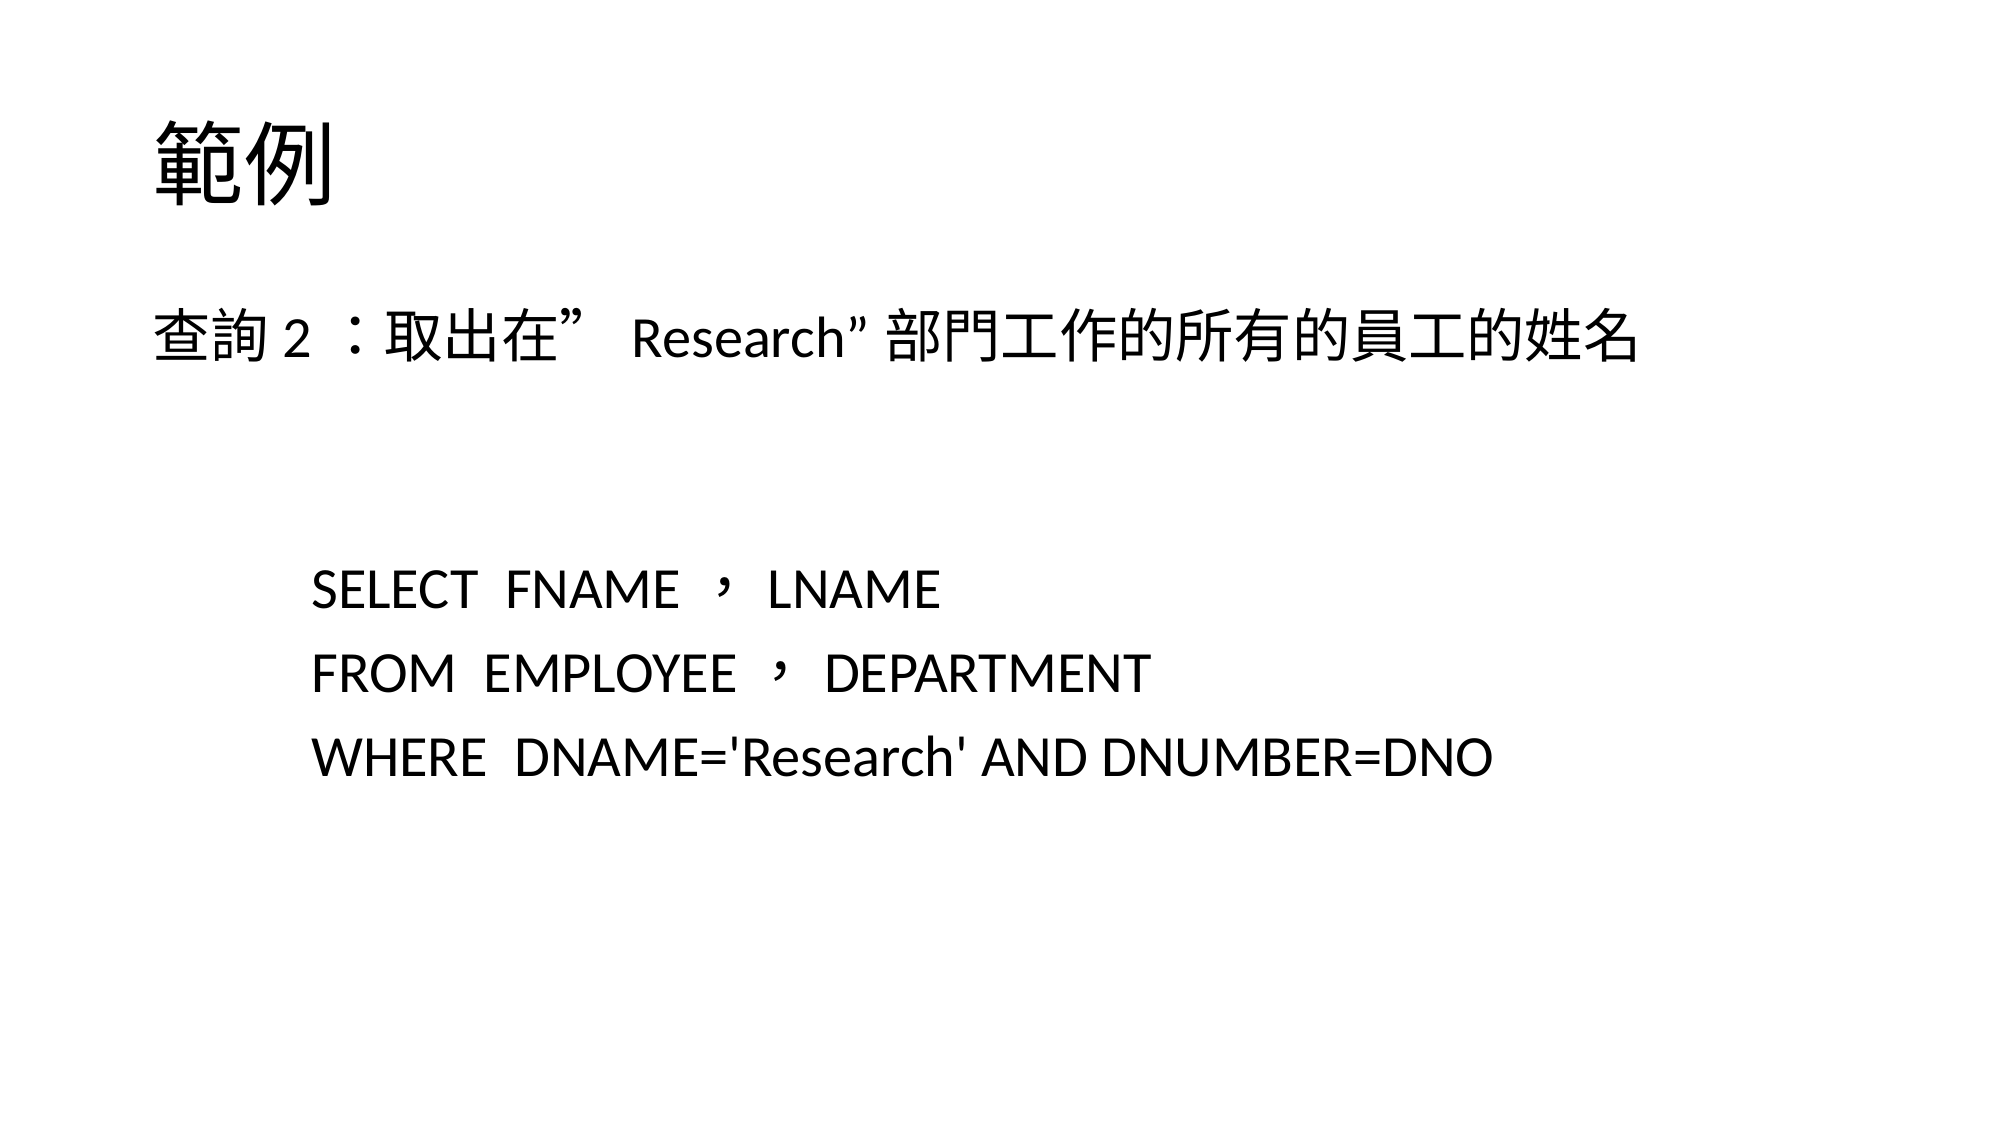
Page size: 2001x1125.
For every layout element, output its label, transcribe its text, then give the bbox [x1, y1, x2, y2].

title 範例 [137, 59, 1863, 278]
list 查詢2：取出在”Research”部門工作的所有的員工的姓名 SELECT FNAME，LNAME FROM EMPLOYEE，DEPARTMENT WHERE DNAME='Research' AND DNUMBER=DNO [137, 299, 1863, 1014]
